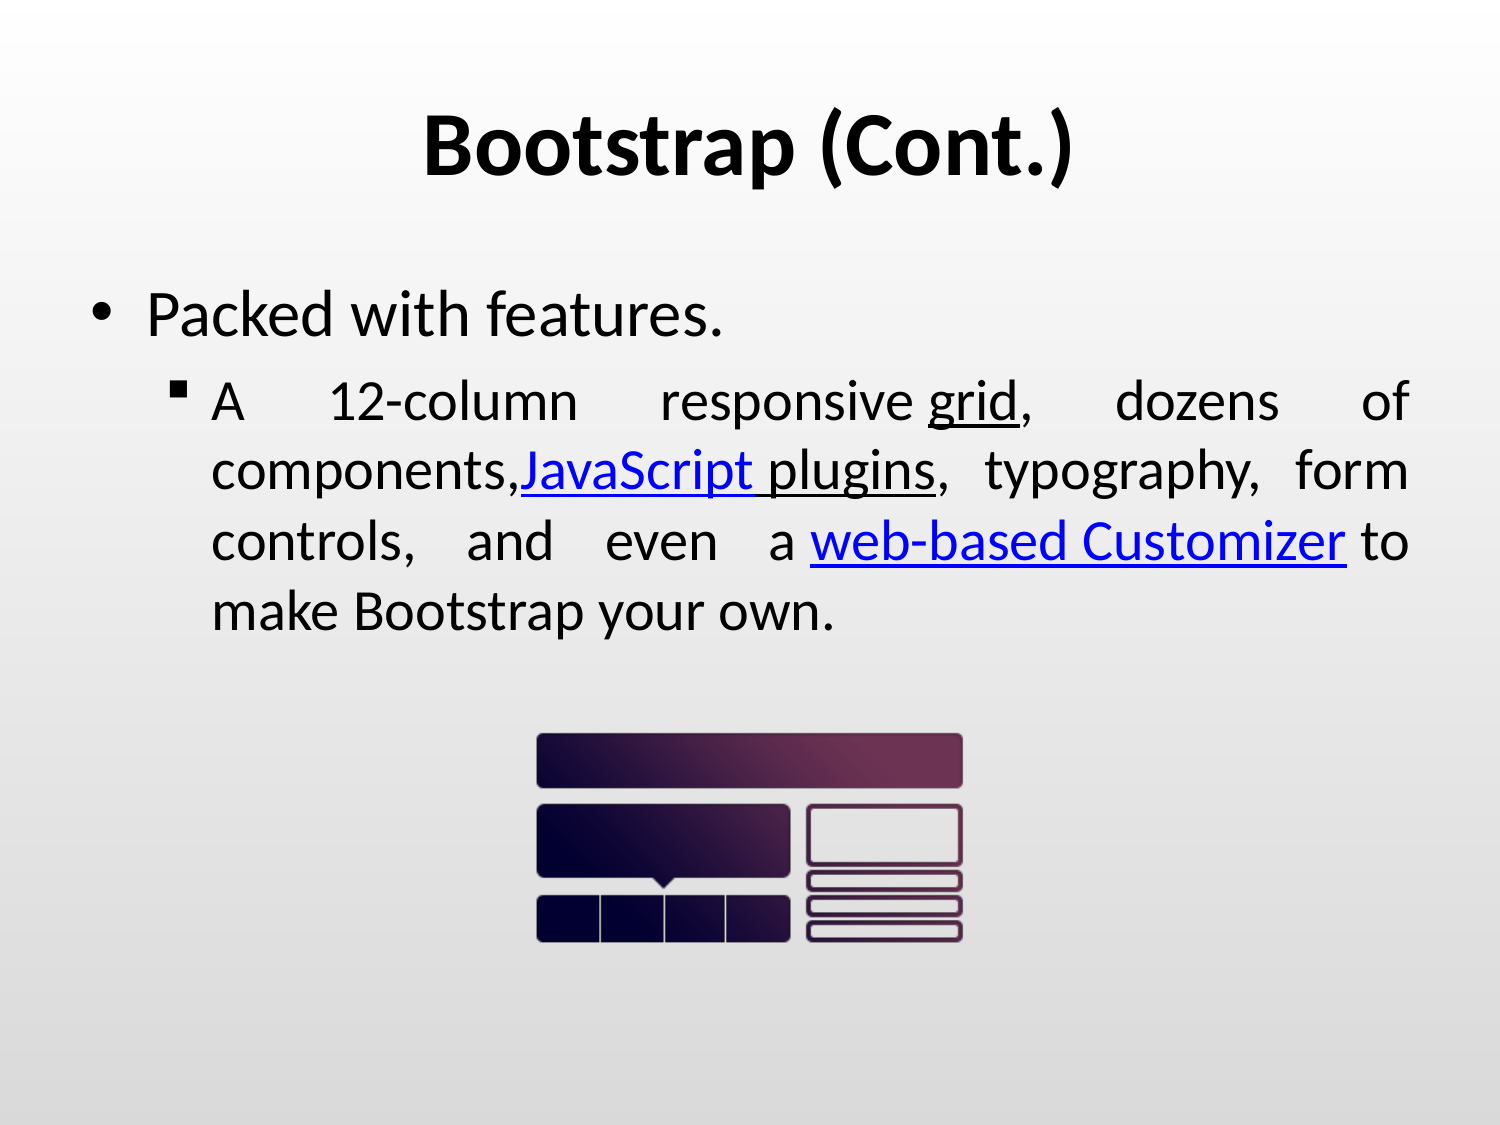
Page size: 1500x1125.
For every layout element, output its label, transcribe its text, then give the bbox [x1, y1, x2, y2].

list Packed with features. A 12-column responsive grid, dozens of components,JavaScript plugins, typography, form controls, and even a web-based Customizer to make Bootstrap your own. [75, 262, 1425, 1005]
title Bootstrap (Cont.) [75, 45, 1425, 233]
picture [515, 724, 985, 952]
